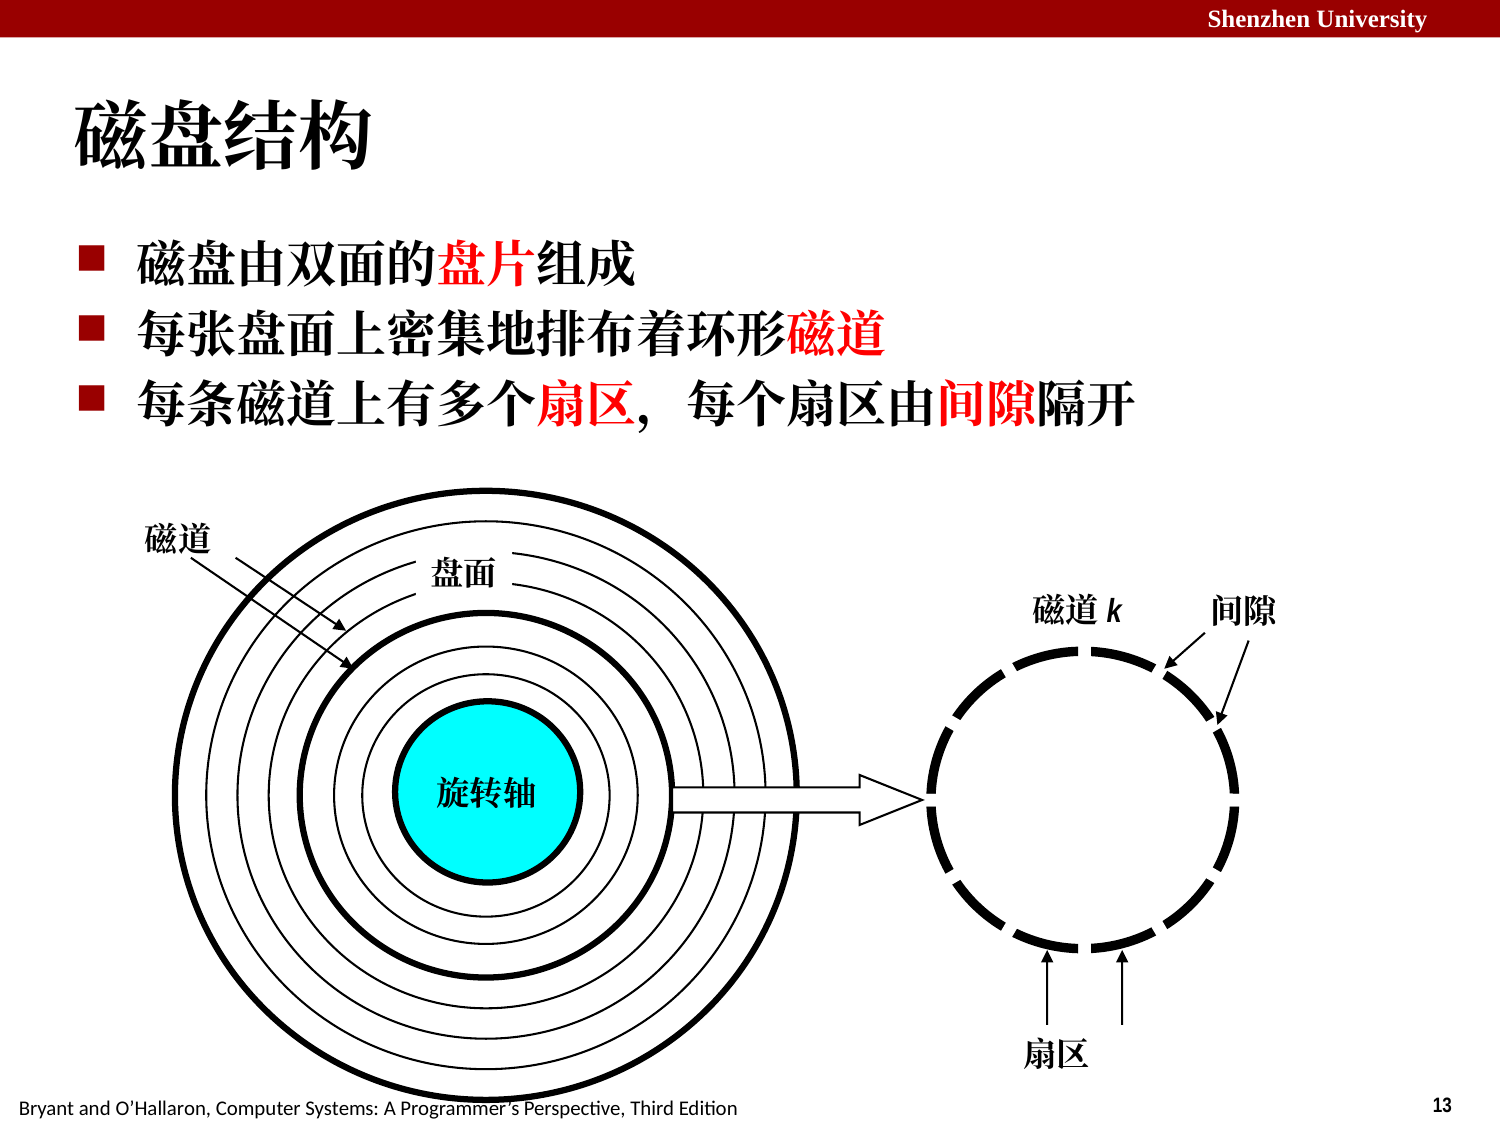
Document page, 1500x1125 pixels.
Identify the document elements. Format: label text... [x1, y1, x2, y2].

text_box [235, 557, 347, 631]
text_box [174, 598, 797, 1100]
text_box [237, 633, 734, 1039]
text_box [321, 561, 415, 630]
text_box [294, 521, 766, 787]
text_box [206, 616, 765, 1070]
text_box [909, 641, 1085, 805]
text_box [299, 612, 672, 978]
text_box [513, 553, 735, 787]
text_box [909, 812, 1085, 958]
text_box [672, 774, 904, 826]
text_box [268, 651, 703, 1009]
text_box [275, 596, 319, 632]
text_box 盘面 [415, 544, 513, 600]
text_box [301, 614, 346, 649]
title 磁盘结构 [58, 71, 1304, 197]
text_box 旋转轴 [395, 701, 581, 883]
text_box [249, 579, 292, 614]
text_box 扇区 [1008, 1025, 1106, 1080]
text_box [268, 490, 797, 787]
text_box 间隙 [1195, 583, 1292, 638]
list 磁盘由双面的盘片组成 每张盘面上密集地排布着环形磁道 每条磁道上有多个扇区，每个扇区由间隙隔开 [65, 224, 1361, 1041]
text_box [1088, 794, 1260, 958]
text_box [202, 566, 354, 669]
text_box [362, 674, 610, 917]
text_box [1085, 641, 1260, 794]
text_box 磁道k [1017, 581, 1137, 637]
text_box 磁道 [130, 510, 227, 566]
text_box [327, 584, 704, 787]
